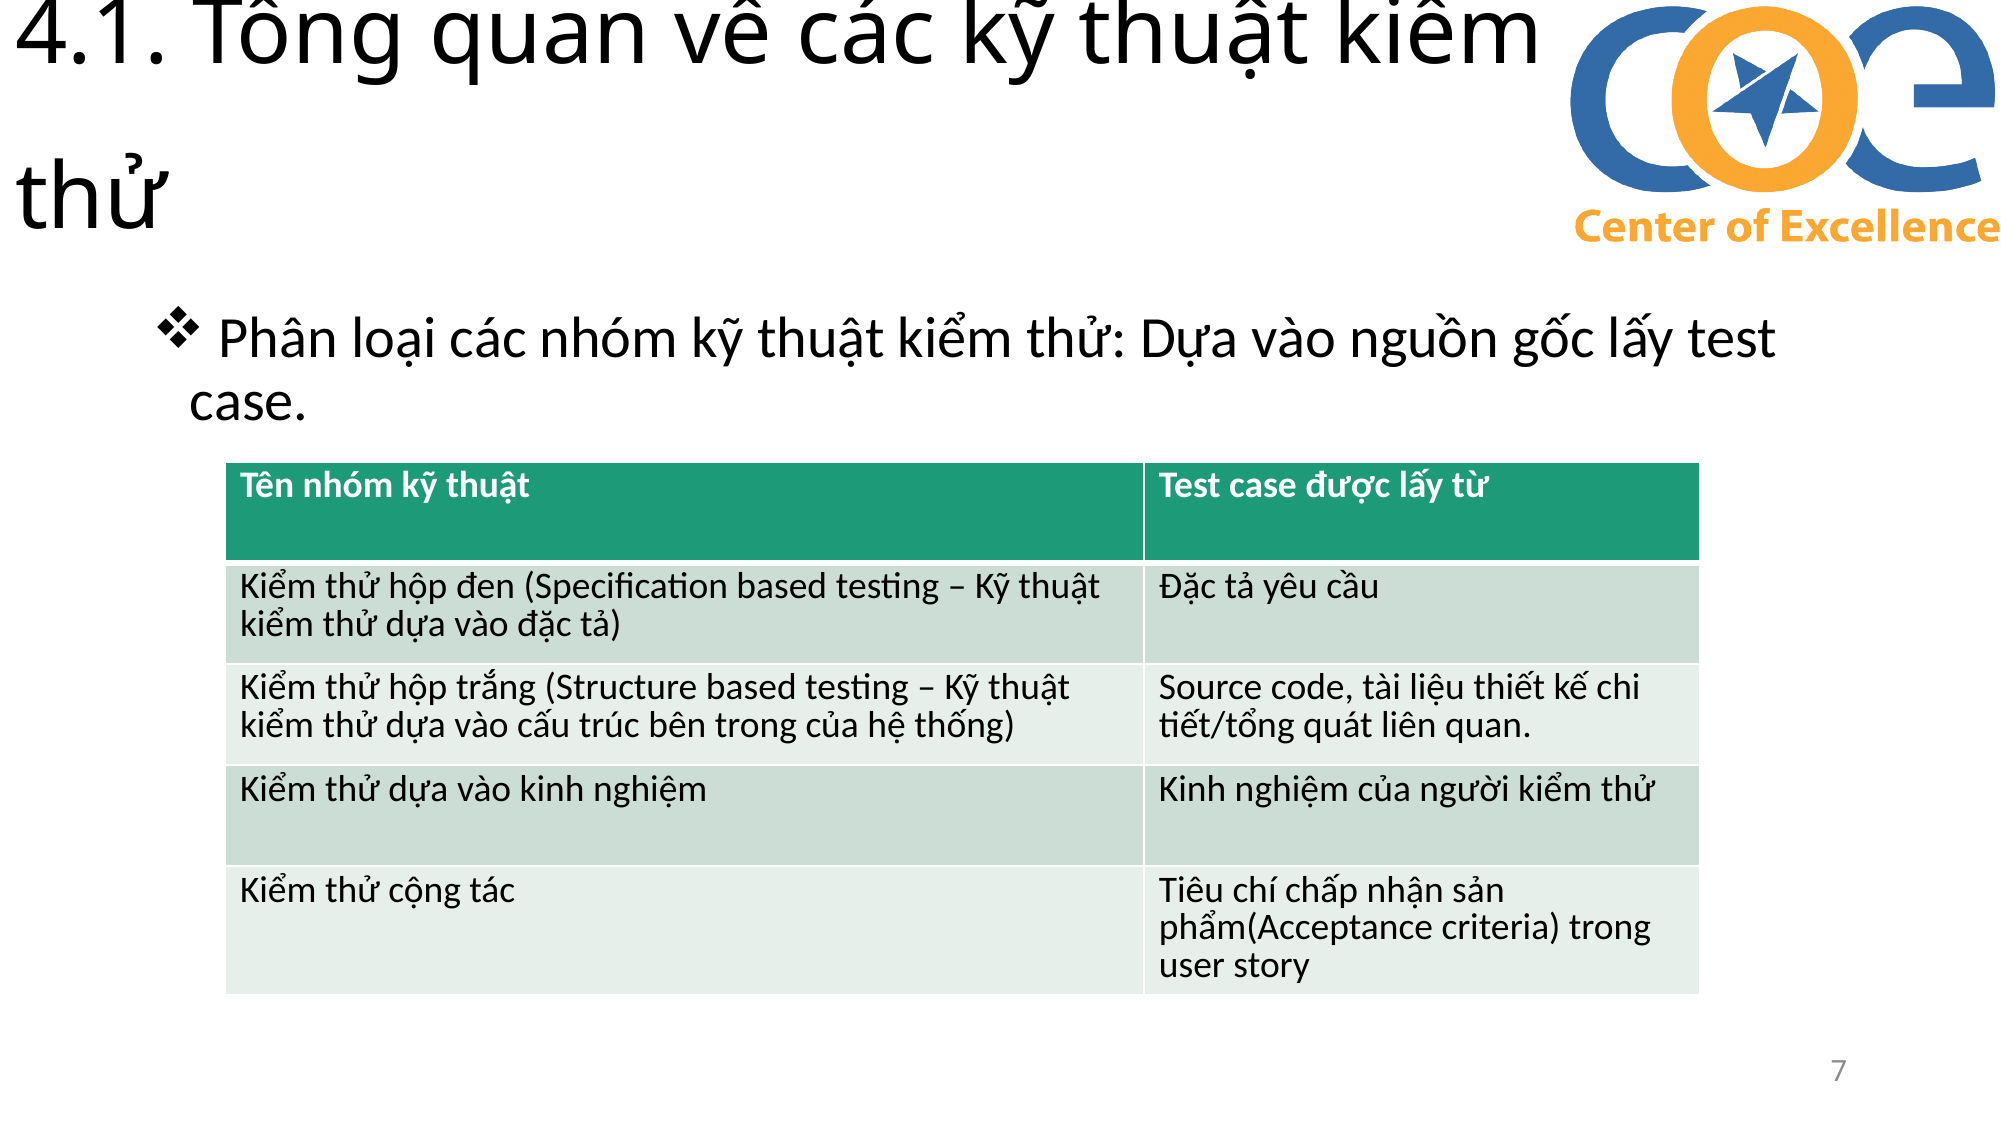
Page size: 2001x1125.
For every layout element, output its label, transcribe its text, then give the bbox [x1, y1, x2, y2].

table_header Tên nhóm kỹ thuật [226, 463, 1143, 560]
table_cell Tiêu chí chấp nhận sản phẩm(Acceptance criteria) trong user story [1145, 867, 1699, 994]
list Phân loại các nhóm kỹ thuật kiểm thử: Dựa vào nguồn gốc lấy test case. [137, 299, 1863, 1014]
table_cell Source code, tài liệu thiết kế chi tiết/tổng quát liên quan. [1145, 665, 1699, 764]
table_cell Kiểm thử cộng tác [226, 867, 1143, 994]
picture [1570, 6, 2000, 242]
title 4.1. Tổng quan về các kỹ thuật kiểm thử [0, 0, 1725, 165]
table_cell Kiểm thử hộp đen (Specification based testing – Kỹ thuật kiểm thử dựa vào đặc tả) [226, 566, 1143, 663]
table_cell Đặc tả yêu cầu [1145, 566, 1699, 663]
table_header Test case được lấy từ [1145, 463, 1699, 560]
table_cell Kiểm thử dựa vào kinh nghiệm [226, 766, 1143, 865]
table_cell Kinh nghiệm của người kiểm thử [1145, 766, 1699, 865]
slide_number 7 [1412, 1042, 1863, 1103]
table_cell Kiểm thử hộp trắng (Structure based testing – Kỹ thuật kiểm thử dựa vào cấu trúc bên trong của hệ thống) [226, 665, 1143, 764]
